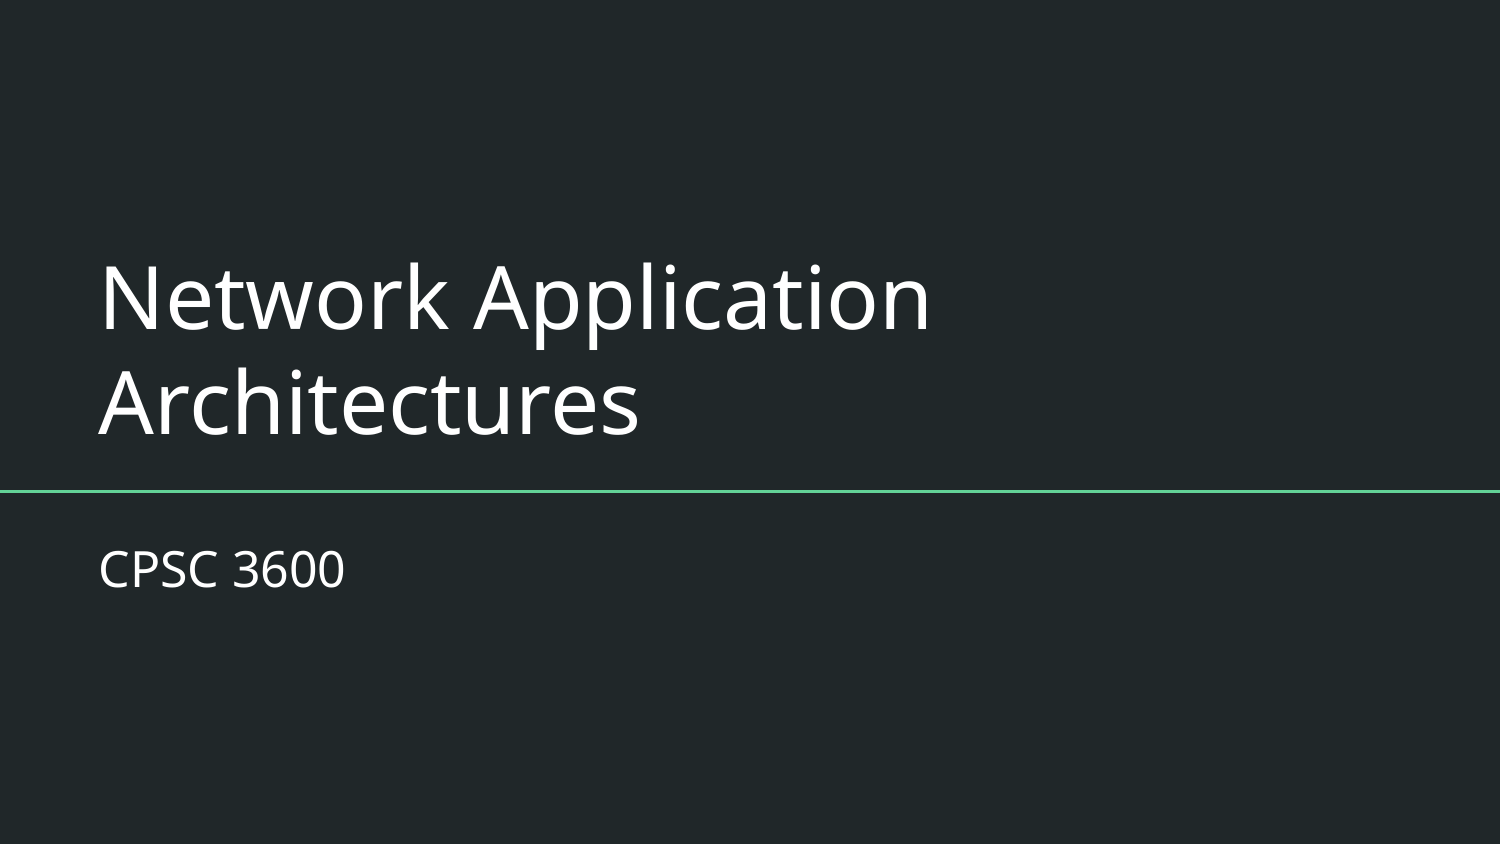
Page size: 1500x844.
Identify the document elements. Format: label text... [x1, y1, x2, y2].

title Network Application Architectures [83, 206, 1468, 467]
subtitle CPSC 3600 [83, 522, 1417, 626]
